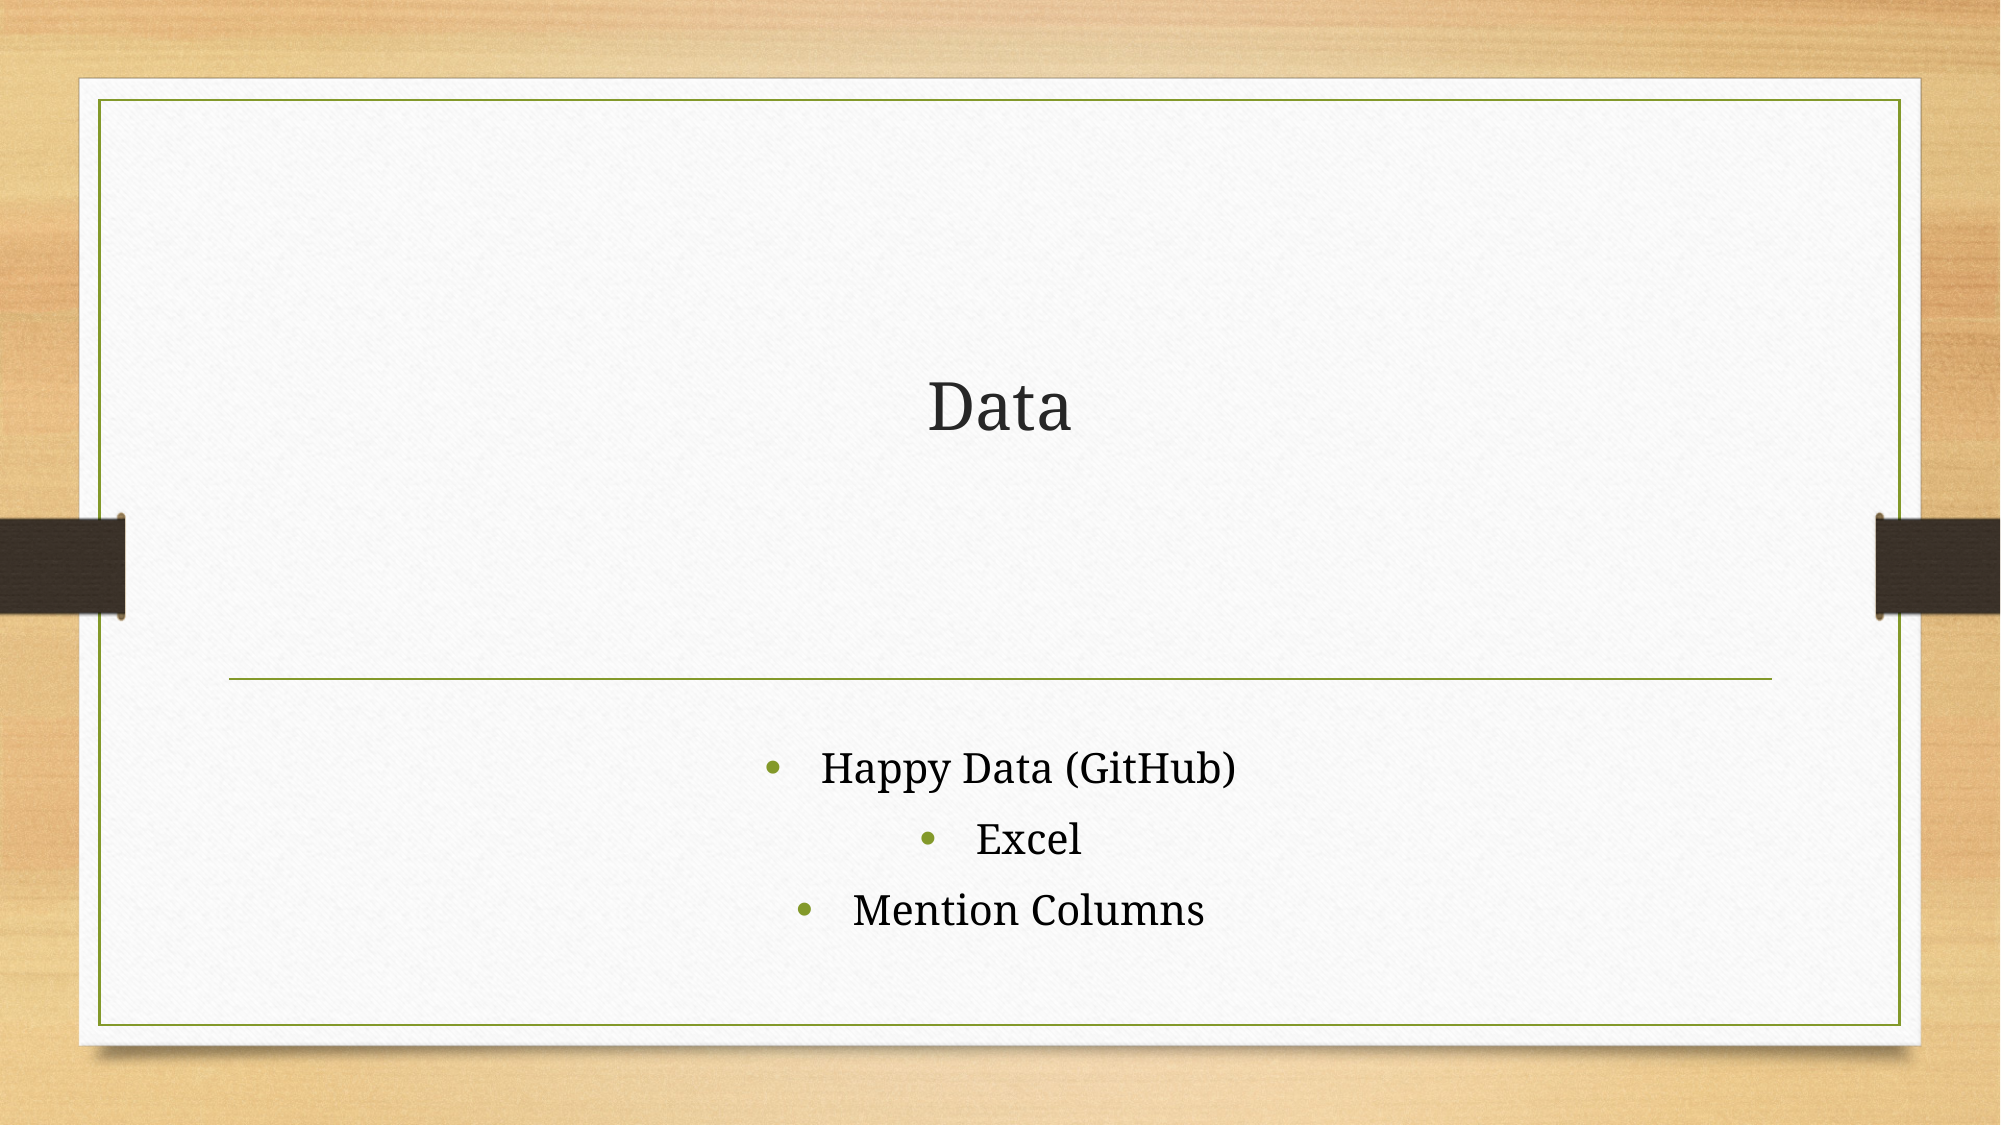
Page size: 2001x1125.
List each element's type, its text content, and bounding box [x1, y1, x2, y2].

title Data [213, 161, 1788, 646]
picture [0, 0, 2001, 1125]
list Happy Data (GitHub) Excel Mention Columns [213, 712, 1788, 964]
